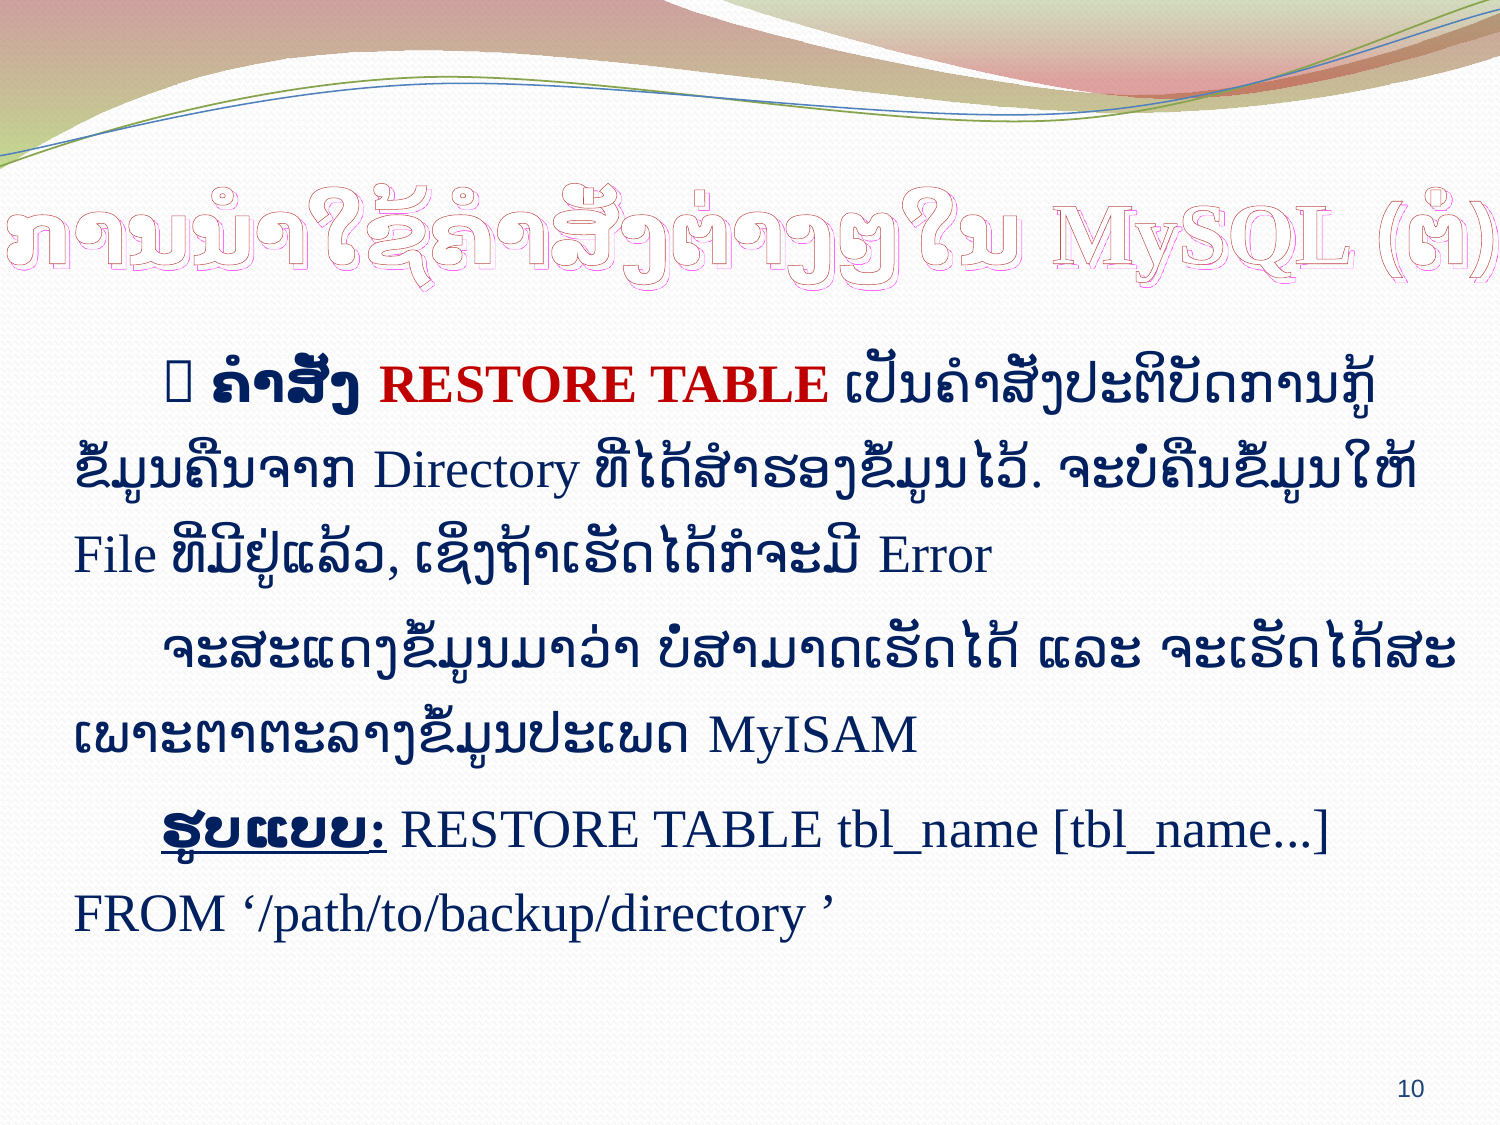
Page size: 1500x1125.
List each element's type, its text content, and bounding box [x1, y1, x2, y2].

list  ຄຳສັ່ງ RESTORE TABLE ເປັນຄຳສັ່ງປະຕິບັດການກູ້ຂໍ້ມູນຄືນຈາກ Directory ທີ່ໄດ້ສຳຮອງຂໍ້ມູນໄວ້. ຈະບໍ່ຄືນຂໍ້ມູນໃຫ້ File ທີ່ມີຢູ່ແລ້ວ, ເຊິ່ງຖ້າເຮັດໄດ້ກໍຈະມີ Error ຈະສະແດງຂໍ້ມູນມາວ່າ ບໍ່ສາມາດເຮັດໄດ້ ແລະ ຈະເຮັດໄດ້ສະ ເພາະຕາຕະລາງຂໍ້ມູນປະເພດ MyISAM ຮູບແບບ: RESTORE TABLE tbl_name [tbl_name...] FROM ‘/path/to/backup/directory ’ [58, 315, 1484, 1020]
title ການນຳໃຊ້ຄຳສັ່ງຕ່າງໆໃນ MySQL (ຕໍ່) [0, 93, 1500, 282]
slide_number 10 [1299, 1042, 1425, 1103]
